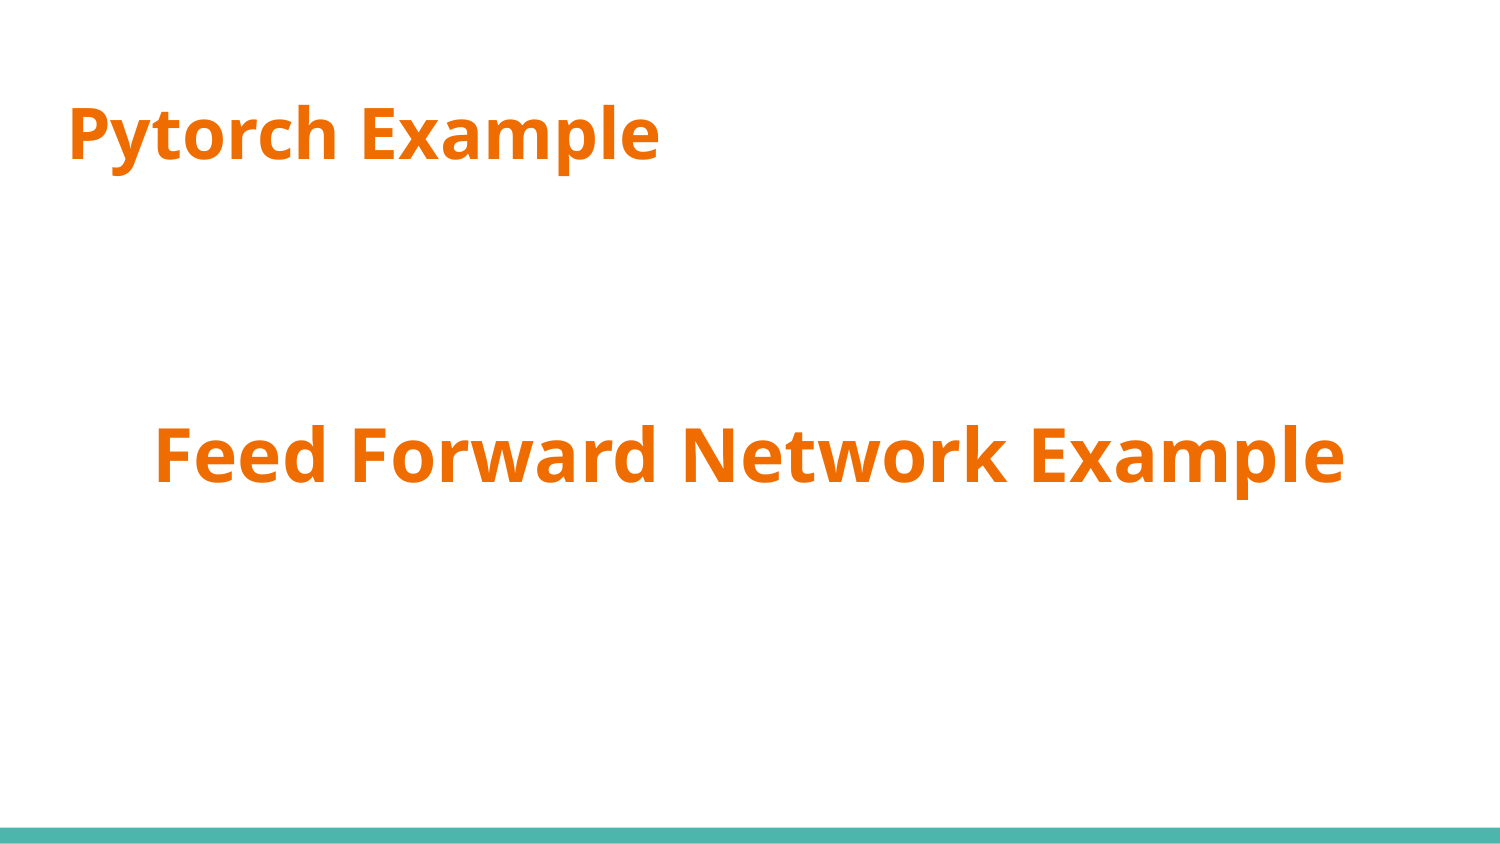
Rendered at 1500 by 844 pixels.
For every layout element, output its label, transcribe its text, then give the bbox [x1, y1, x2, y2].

title Pytorch Example [51, 72, 1449, 189]
list Feed Forward Network Example [51, 207, 1449, 750]
